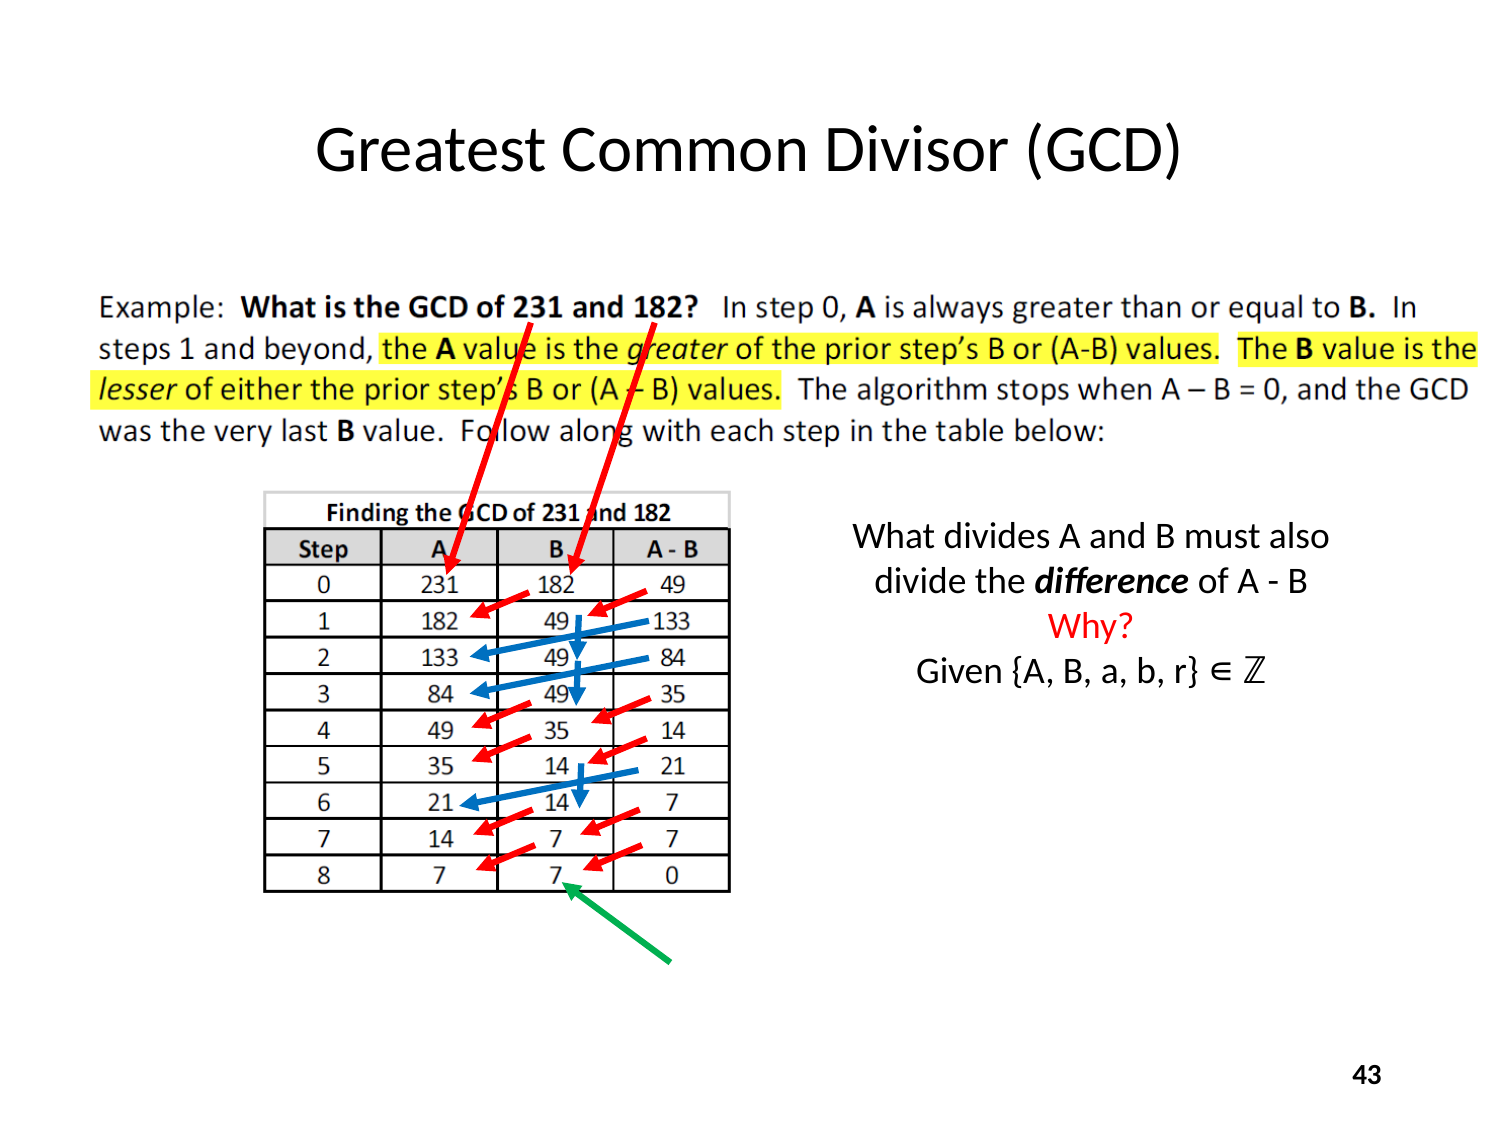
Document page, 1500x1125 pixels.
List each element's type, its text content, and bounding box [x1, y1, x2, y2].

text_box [475, 845, 536, 871]
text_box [469, 657, 649, 694]
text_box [561, 882, 671, 963]
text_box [590, 697, 651, 723]
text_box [570, 322, 655, 575]
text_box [587, 738, 647, 764]
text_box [446, 322, 531, 575]
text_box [471, 736, 531, 762]
picture [76, 281, 1500, 901]
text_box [469, 620, 576, 657]
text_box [587, 590, 647, 616]
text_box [582, 845, 643, 871]
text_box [469, 592, 530, 618]
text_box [459, 770, 579, 806]
slide_number 43 [1059, 1042, 1397, 1103]
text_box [580, 809, 640, 835]
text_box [473, 809, 533, 835]
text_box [471, 702, 531, 728]
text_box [579, 620, 649, 657]
title Greatest Common Divisor (GCD) [103, 59, 1397, 241]
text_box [582, 770, 639, 806]
